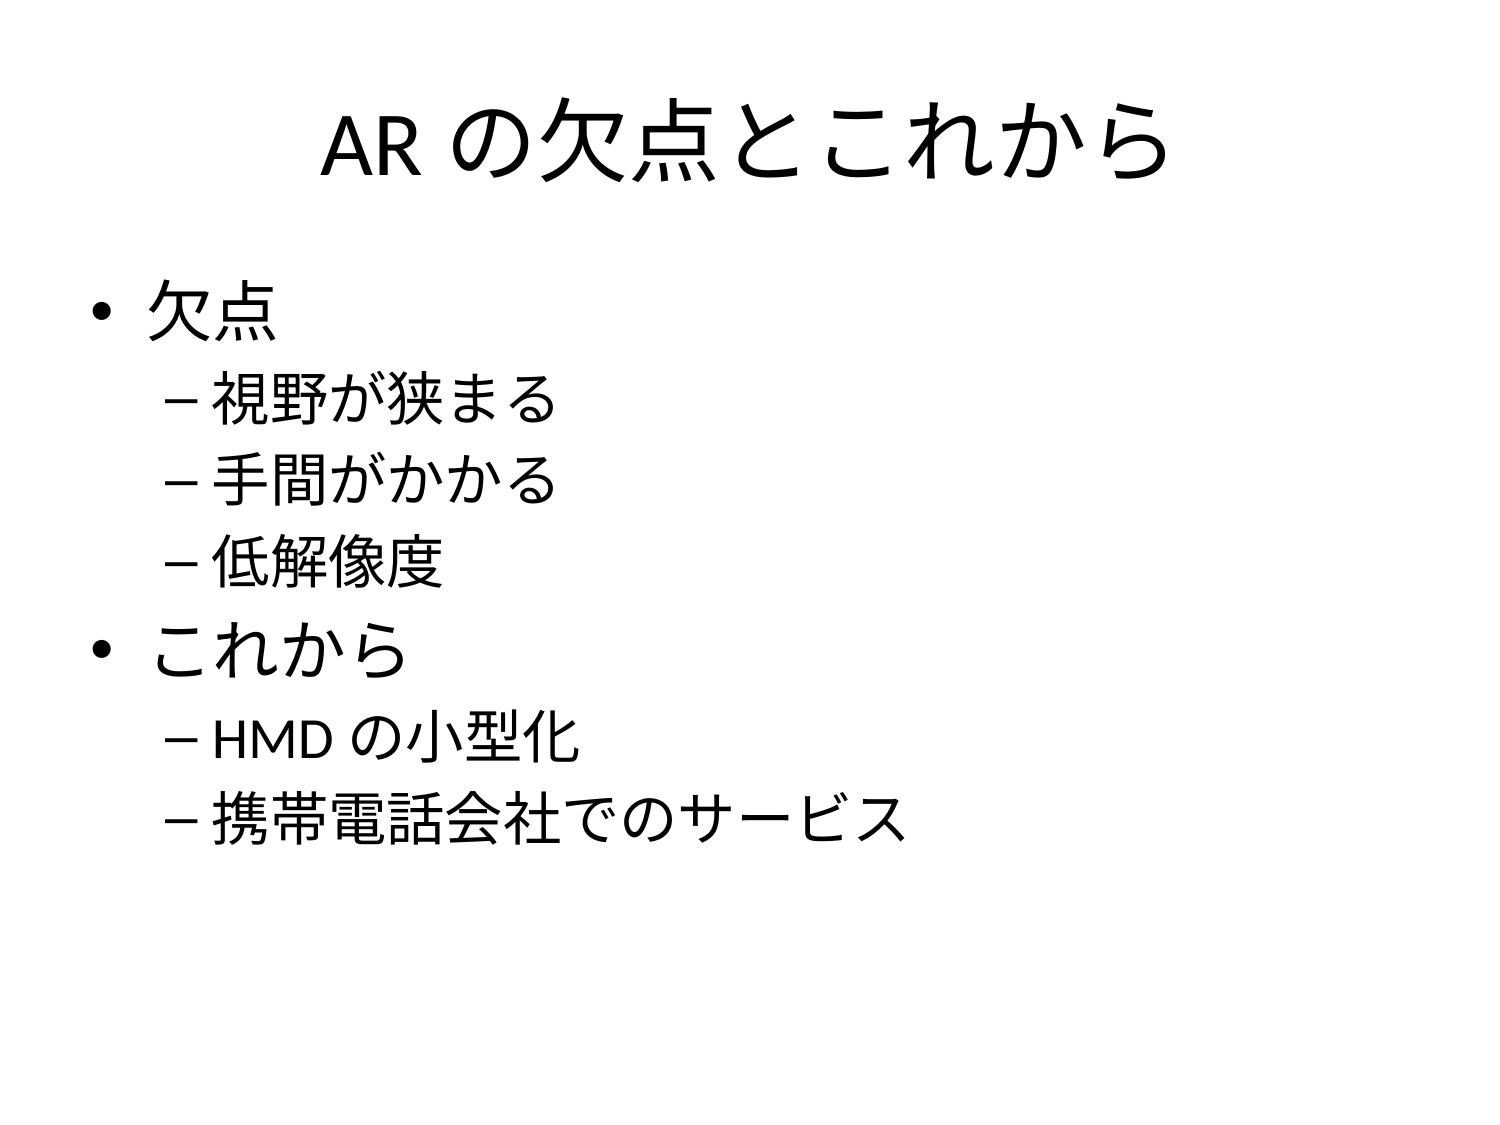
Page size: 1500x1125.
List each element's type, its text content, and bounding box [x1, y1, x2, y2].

title ARの欠点とこれから [74, 44, 1426, 233]
list 欠点 視野が狭まる 手間がかかる 低解像度 これから HMDの小型化 携帯電話会社でのサービス [74, 262, 1426, 1006]
